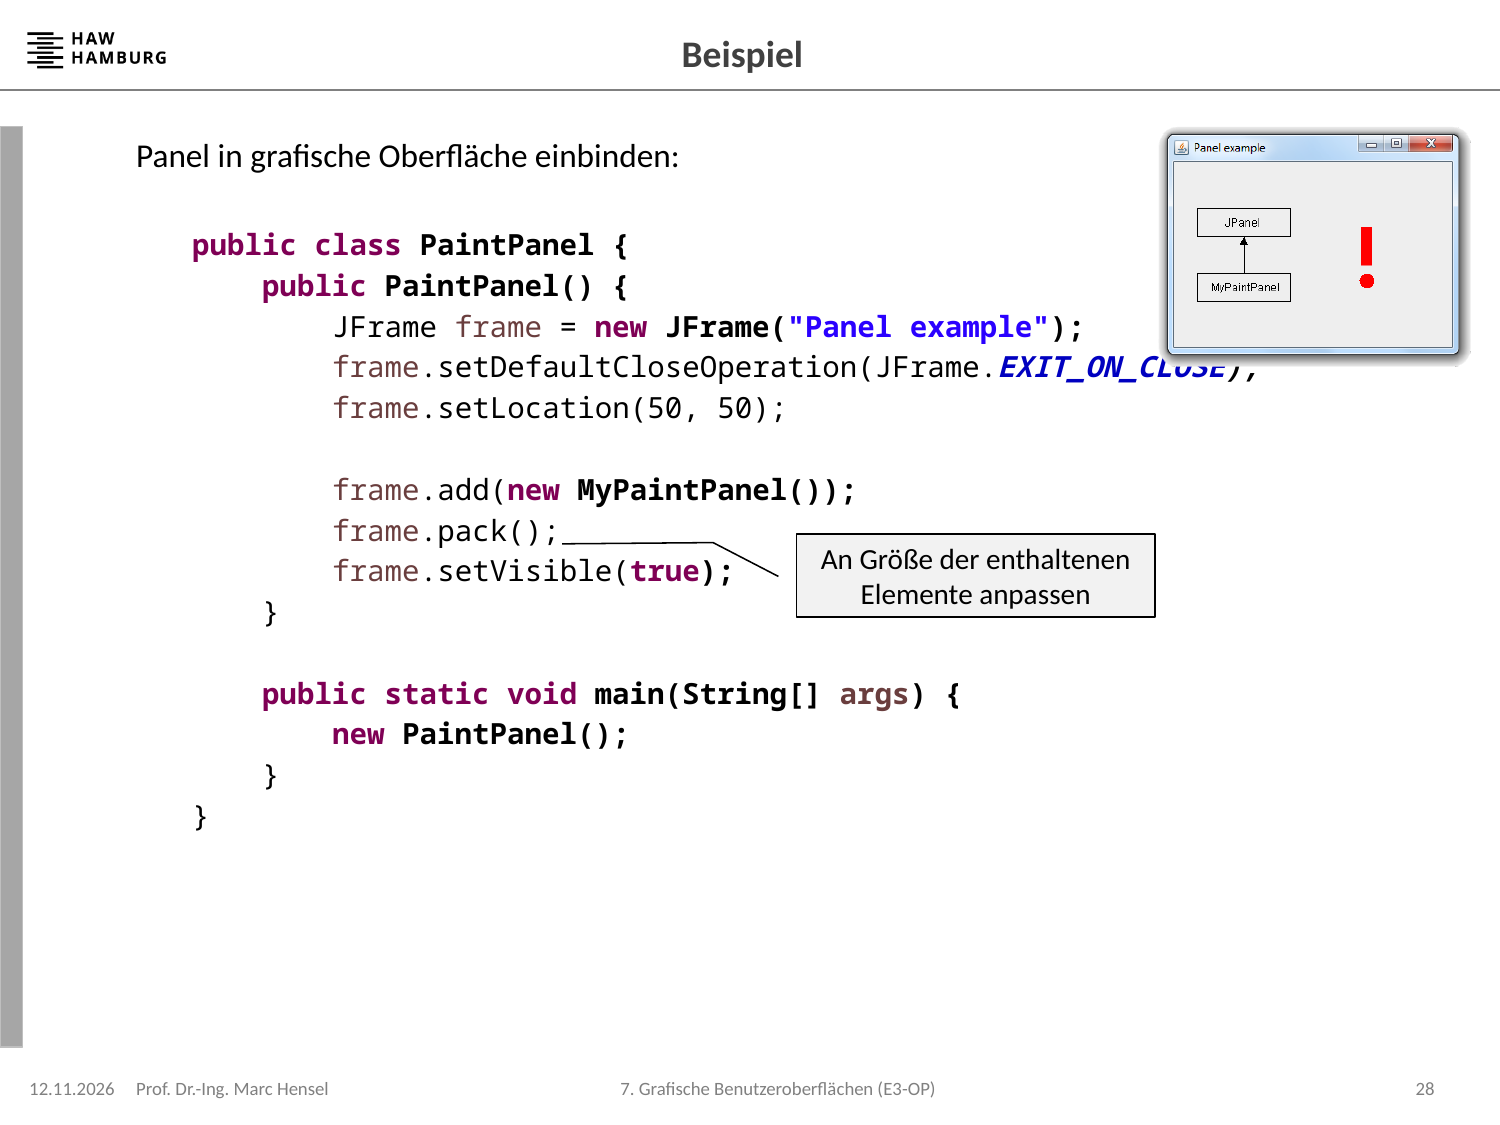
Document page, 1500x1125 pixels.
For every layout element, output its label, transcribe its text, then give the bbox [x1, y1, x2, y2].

picture [1157, 126, 1471, 367]
footer Prof. Dr.-Ing. Marc Hensel [135, 1076, 362, 1100]
title Beispiel [185, 22, 1315, 83]
slide_number 28 [1338, 1076, 1435, 1100]
list Panel in grafische Oberfläche einbinden: public class PaintPanel { public PaintPanel() { JFrame frame = new JFrame("Panel example"); frame.setDefaultCloseOperation(JFrame.EXIT_ON_CLOSE); frame.setLocation(50, 50); frame.add(new MyPaintPanel()); frame.pack(); frame.setVisible(true); } public static void main(String[] args) { new PaintPanel(); } } [135, 126, 1436, 1048]
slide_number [22, 1076, 135, 1100]
text_box An Größe der enthaltenen Elemente anpassen [796, 534, 1155, 617]
picture [15, 20, 177, 80]
